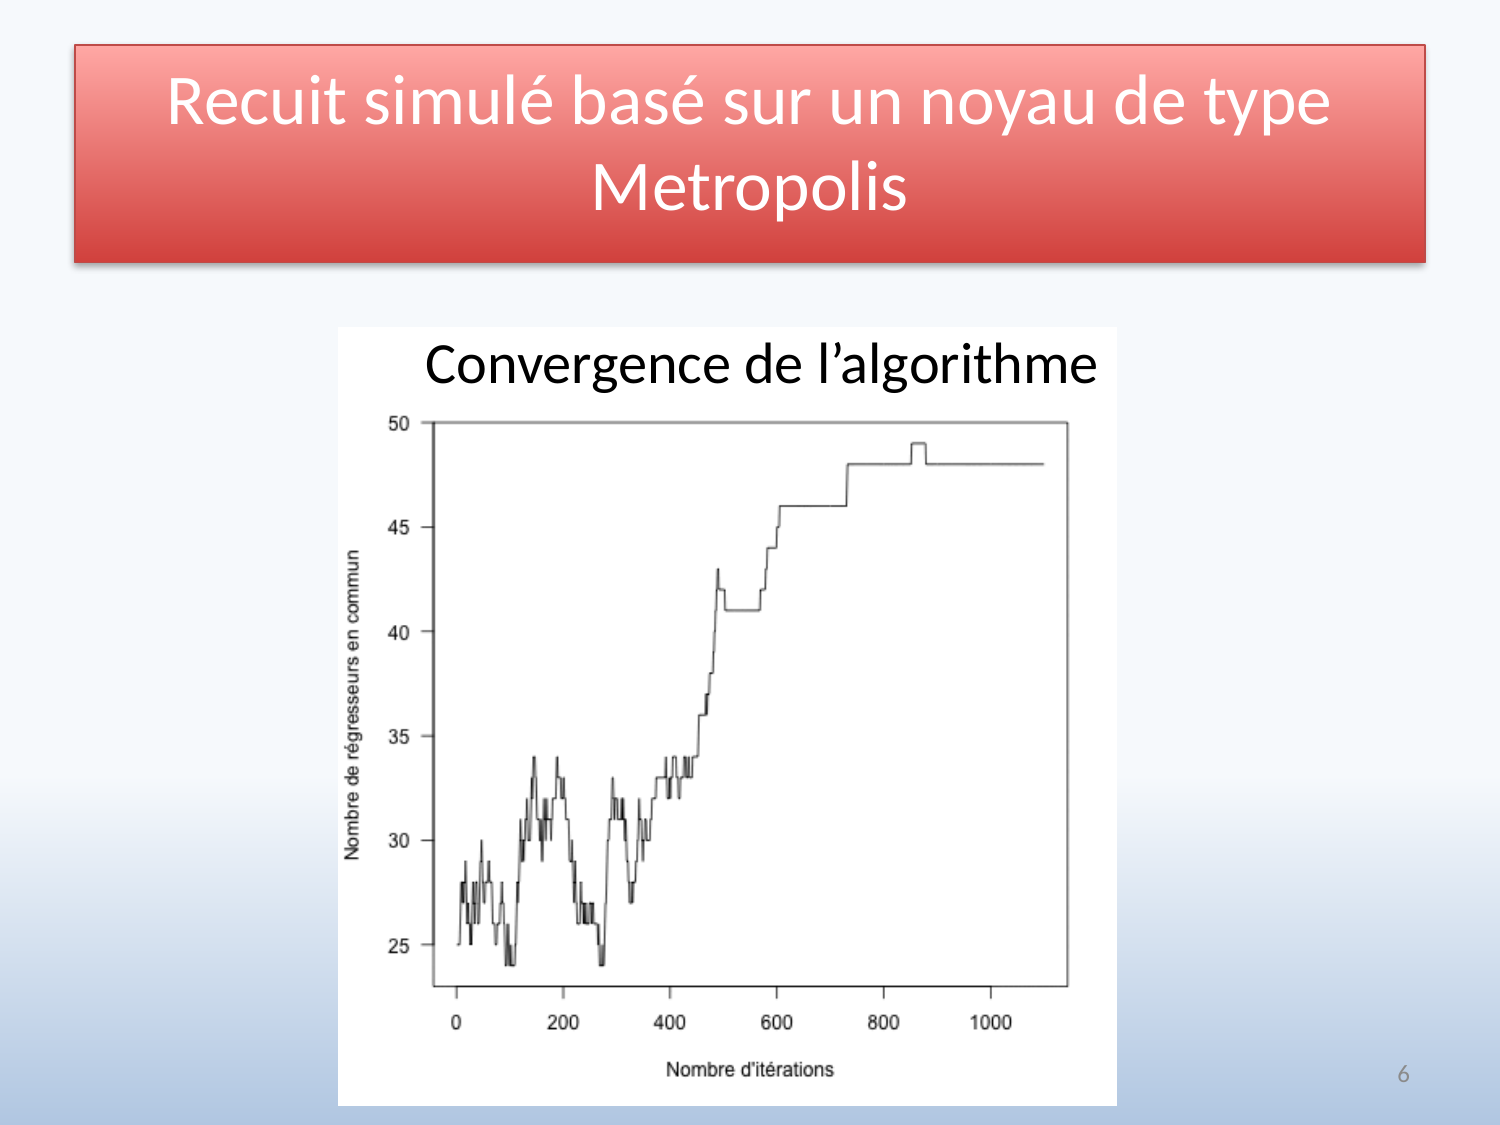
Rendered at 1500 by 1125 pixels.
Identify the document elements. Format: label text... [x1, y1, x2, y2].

text_box [74, 44, 1426, 263]
list Convergence de l’algorithme [202, 317, 1323, 428]
slide_number 6 [1121, 1042, 1425, 1103]
title Recuit simulé basé sur un noyau de type Metropolis [75, 45, 1425, 233]
picture [338, 327, 1117, 1106]
